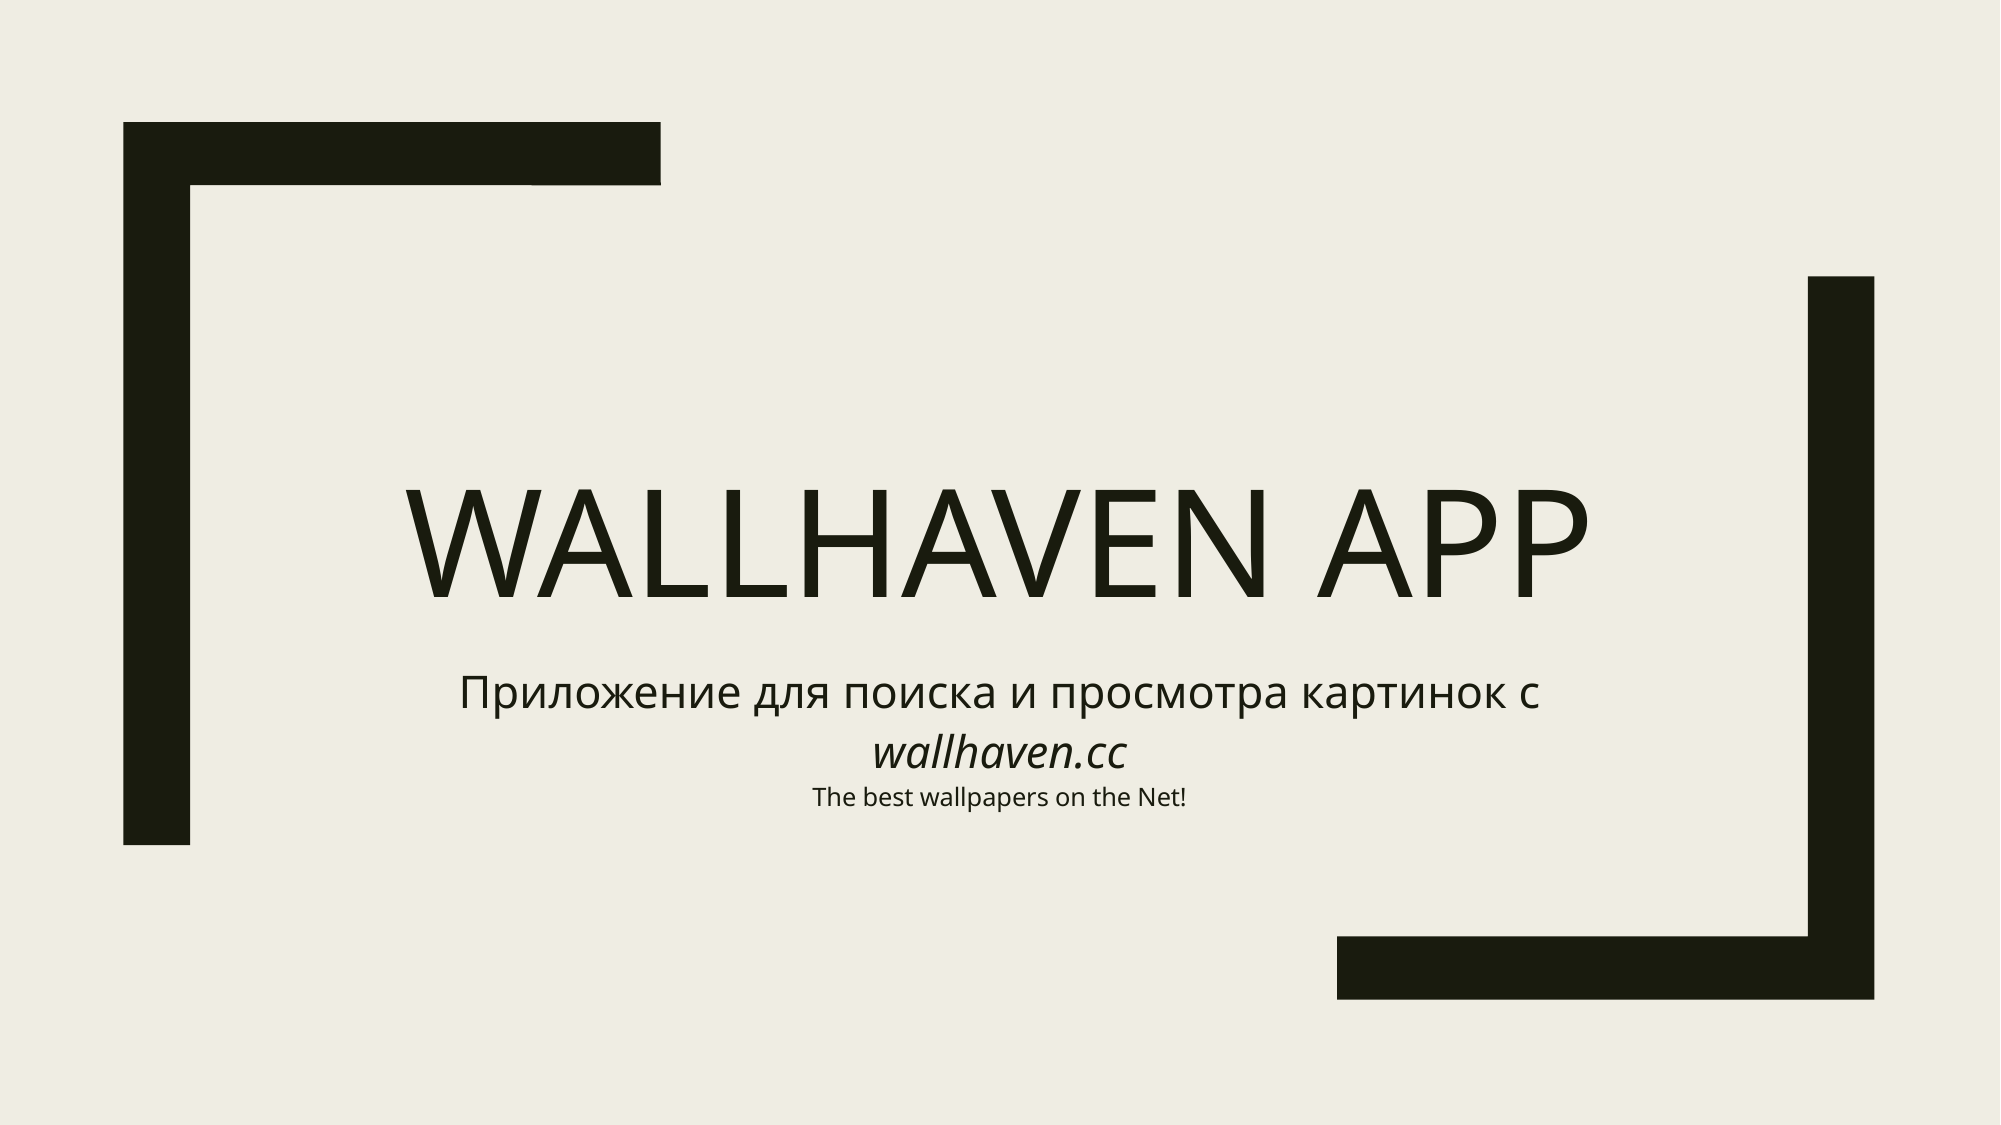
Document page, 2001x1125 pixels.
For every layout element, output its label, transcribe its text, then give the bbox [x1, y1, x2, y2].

title Wallhaven app [314, 293, 1686, 638]
subtitle Приложение для поиска и просмотра картинок с wallhaven.cc The best wallpapers on the Net! [439, 649, 1561, 828]
